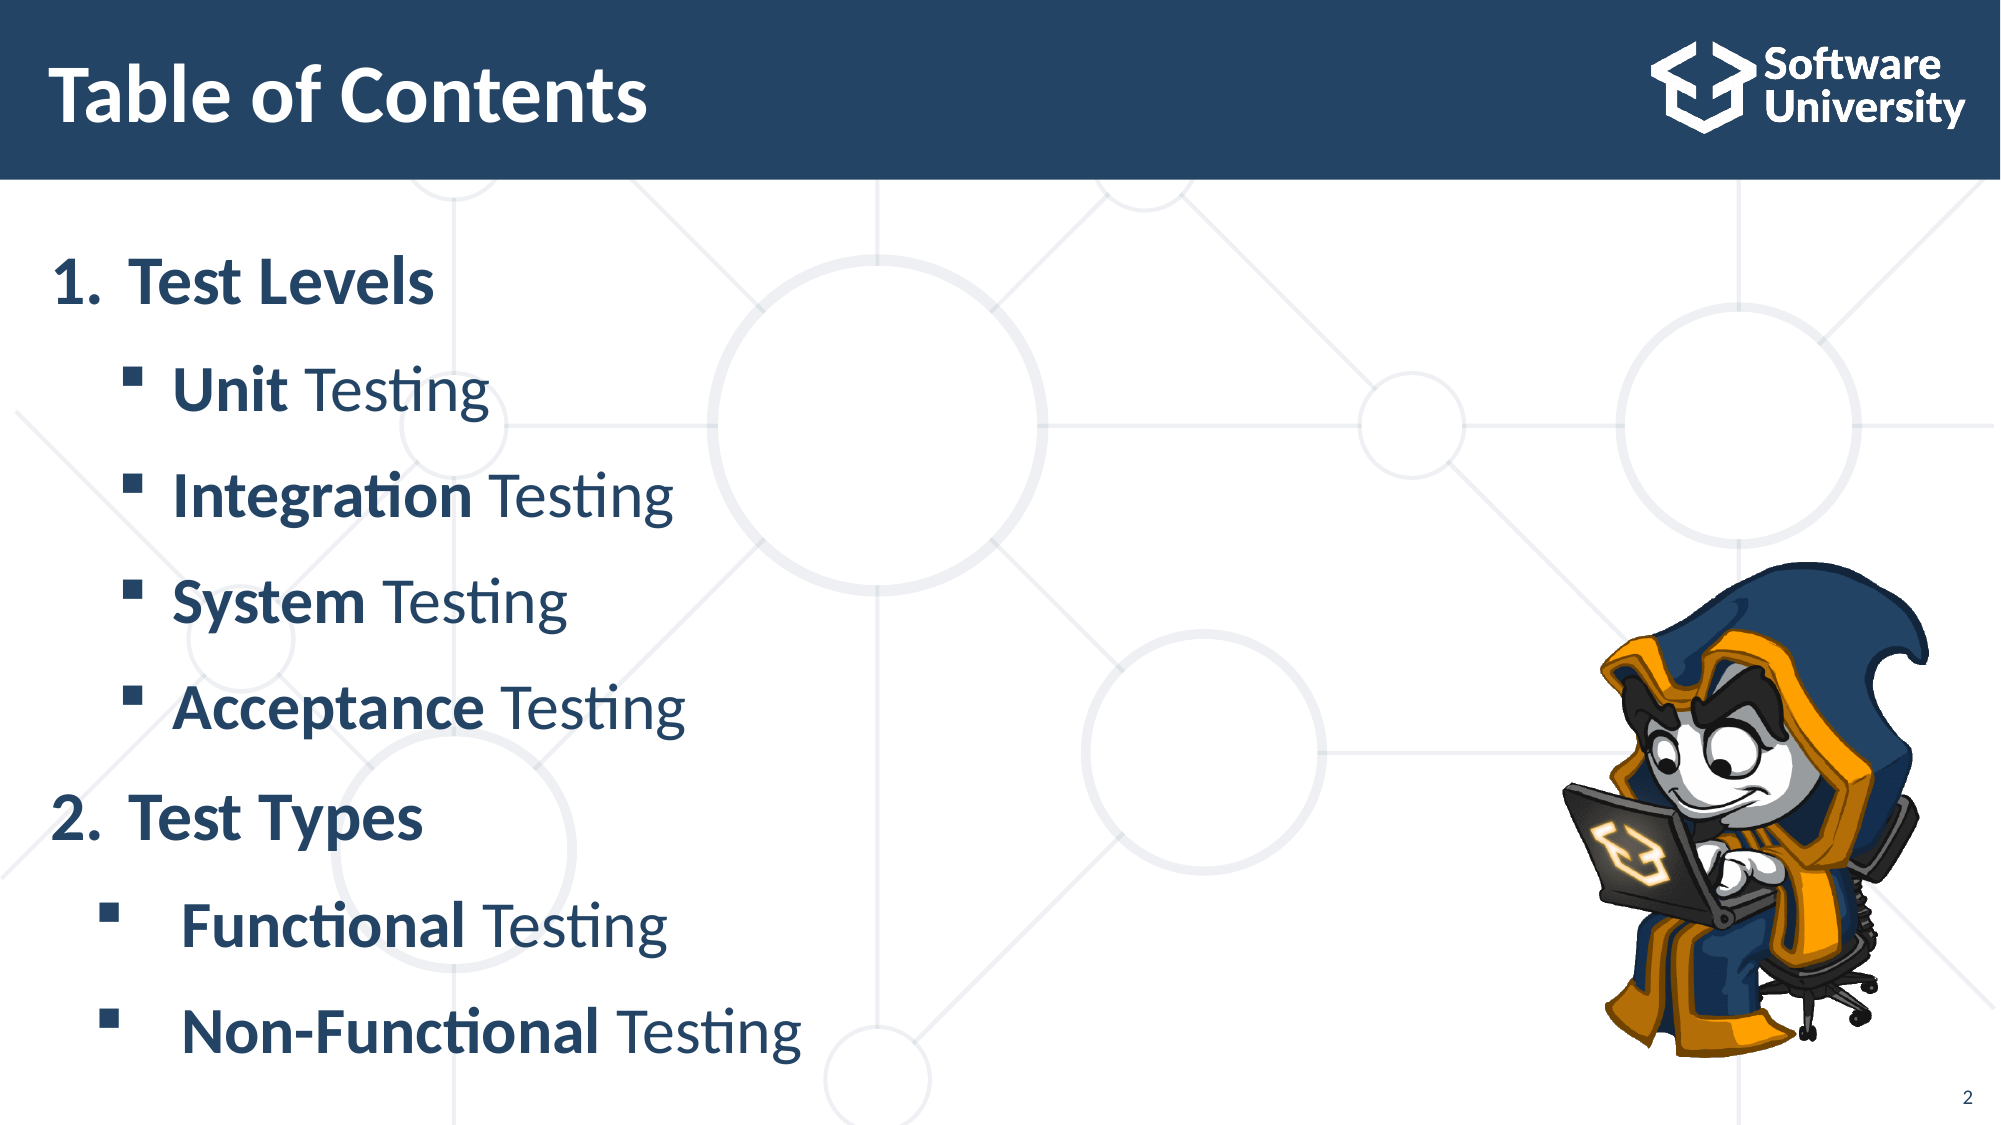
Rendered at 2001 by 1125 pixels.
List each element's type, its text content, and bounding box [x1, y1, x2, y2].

list Test Levels Unit Testing Integration Testing System Testing Acceptance Testing Test Types Functional Testing Non-Functional Testing [32, 224, 1517, 1080]
slide_number 2 [1927, 1067, 1989, 1117]
title Table of Contents [31, 16, 1625, 162]
picture [1561, 559, 1931, 1059]
picture [1651, 41, 1966, 134]
